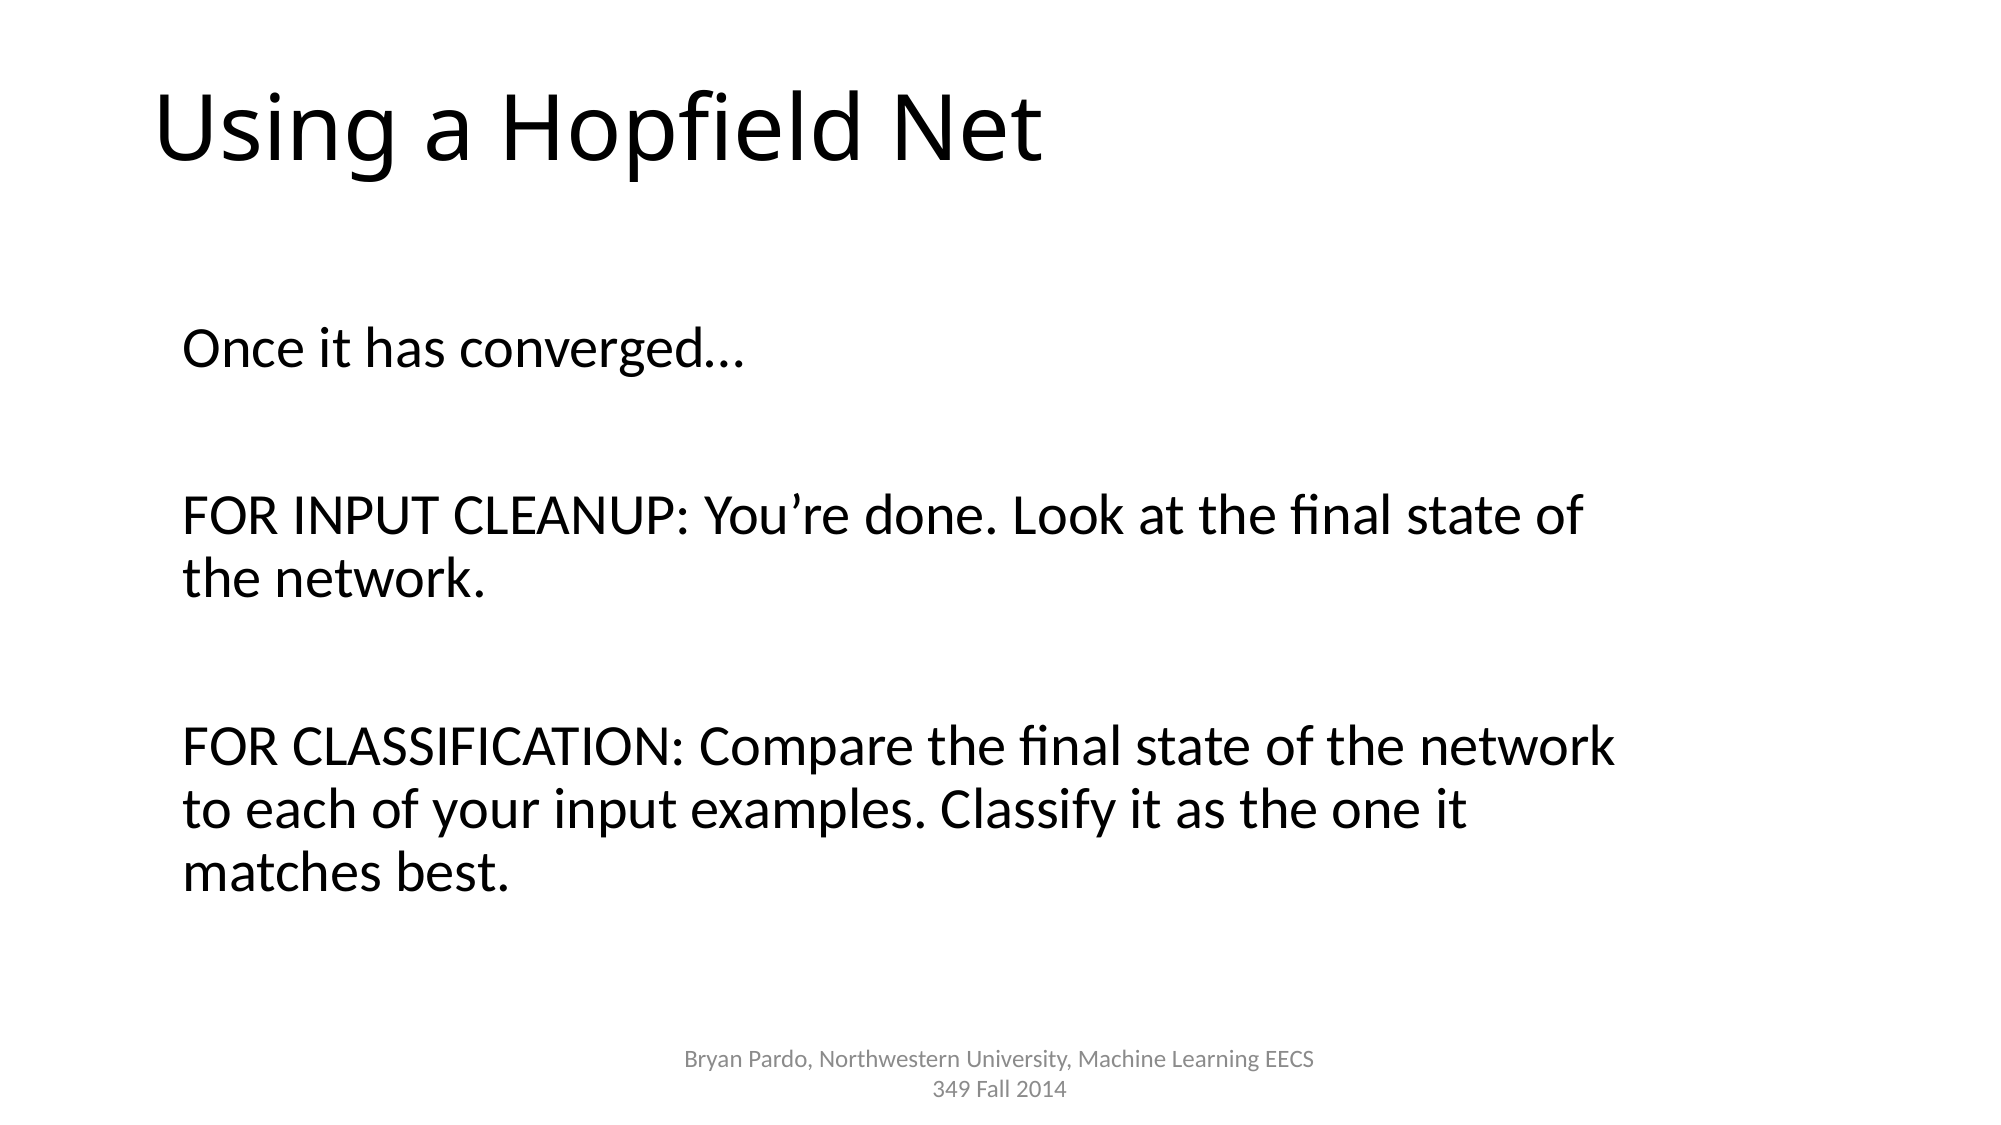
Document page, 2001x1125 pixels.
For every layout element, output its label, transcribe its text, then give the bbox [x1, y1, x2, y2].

title Using a Hopfield Net [137, 22, 1863, 240]
list Once it has converged… FOR INPUT CLEANUP: You’re done. Look at the final state of the network. FOR CLASSIFICATION: Compare the final state of the network to each of your input examples. Classify it as the one it matches best. [168, 310, 1685, 944]
footer Bryan Pardo, Northwestern University, Machine Learning EECS 349 Fall 2014 [662, 1042, 1338, 1103]
